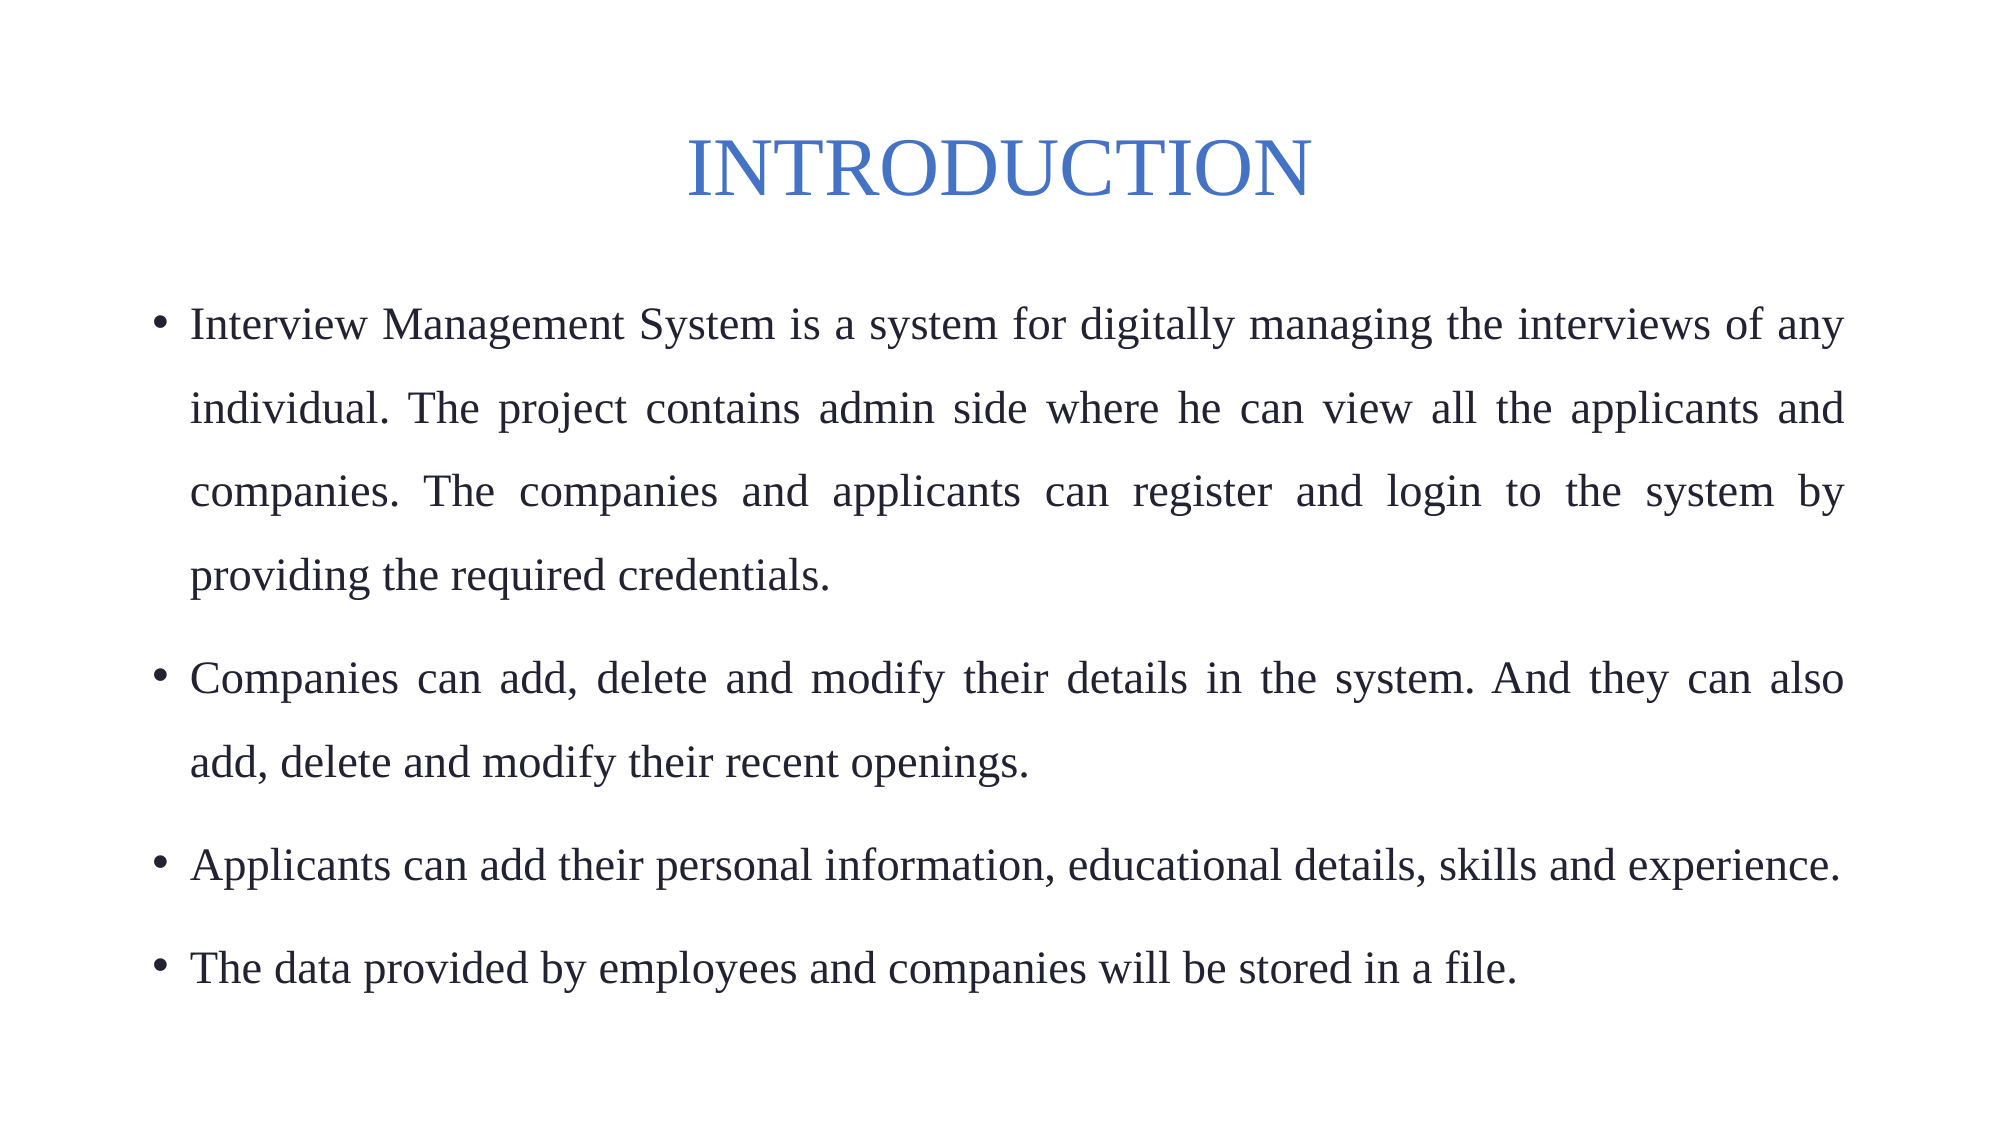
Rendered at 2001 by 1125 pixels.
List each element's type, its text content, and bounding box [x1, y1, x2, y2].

list Interview Management System is a system for digitally managing the interviews of any individual. The project contains admin side where he can view all the applicants and companies. The companies and applicants can register and login to the system by providing the required credentials. Companies can add, delete and modify their details in the system. And they can also add, delete and modify their recent openings. Applicants can add their personal information, educational details, skills and experience. The data provided by employees and companies will be stored in a file. [137, 257, 1863, 1016]
title INTRODUCTION [137, 59, 1863, 257]
